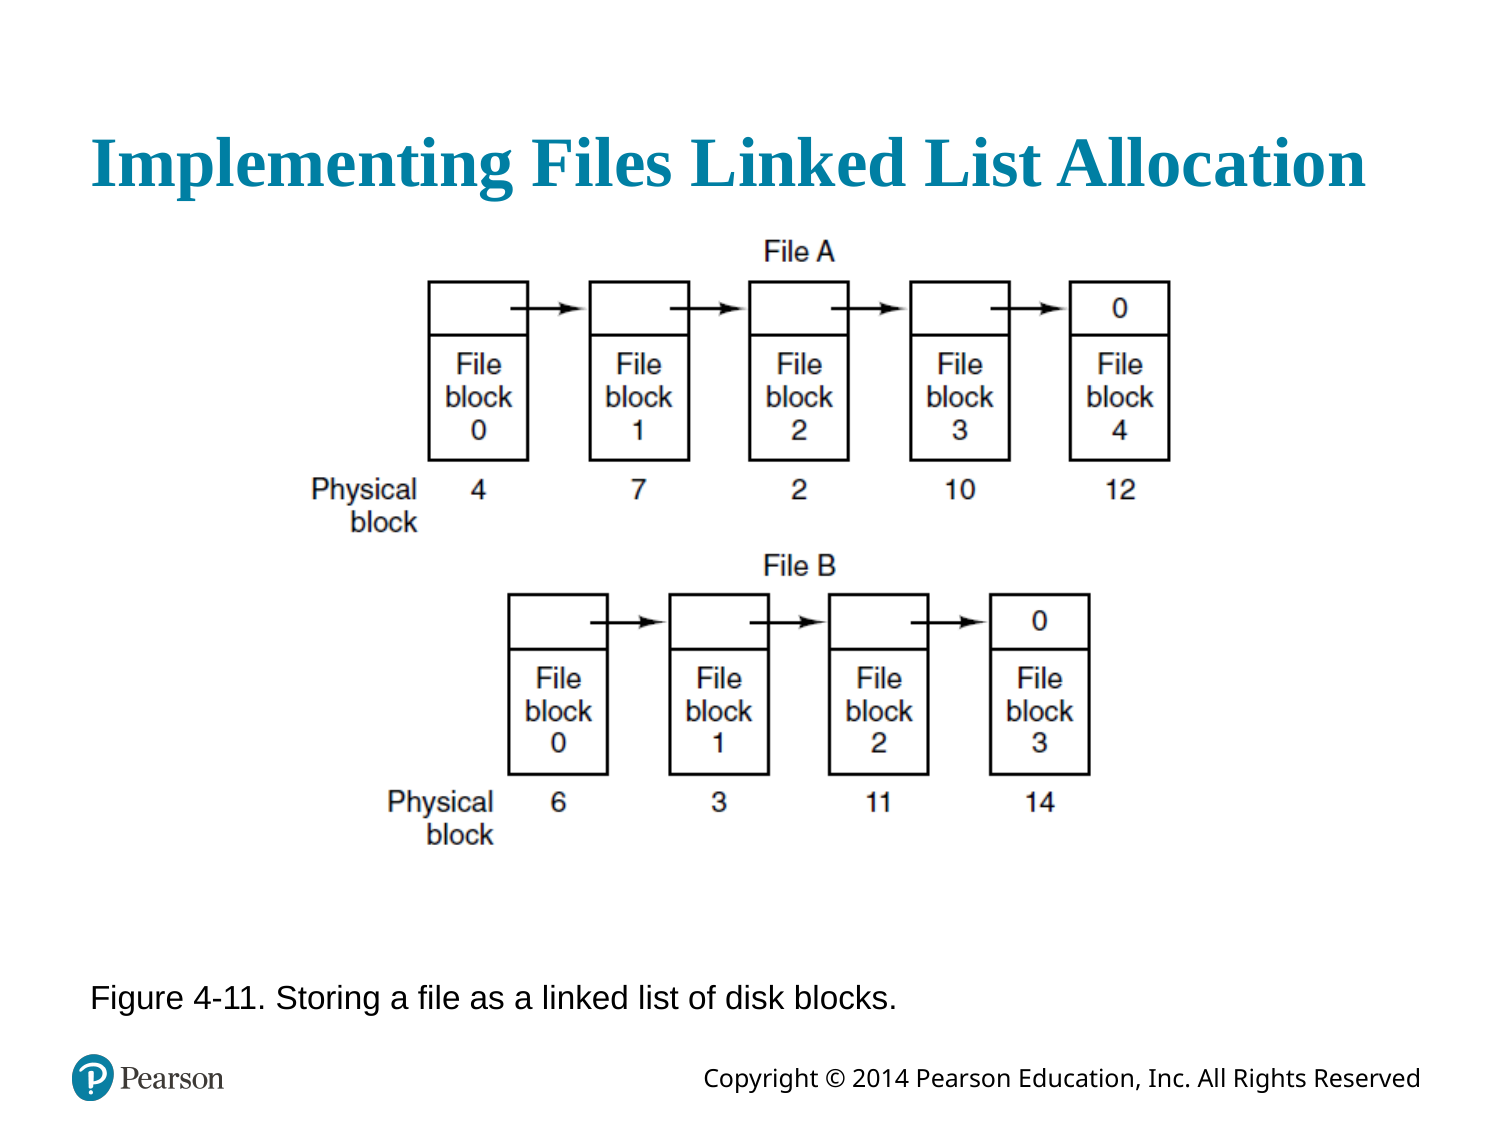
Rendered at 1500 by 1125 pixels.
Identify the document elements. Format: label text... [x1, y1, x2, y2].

picture [72, 1054, 88, 1070]
picture [72, 1087, 83, 1101]
title Implementing Files Linked List Allocation [75, 35, 1425, 216]
picture [298, 225, 1202, 871]
list Figure 4-11. Storing a file as a linked list of disk blocks. [75, 880, 1425, 1031]
picture [80, 1063, 106, 1088]
picture [98, 1054, 224, 1101]
